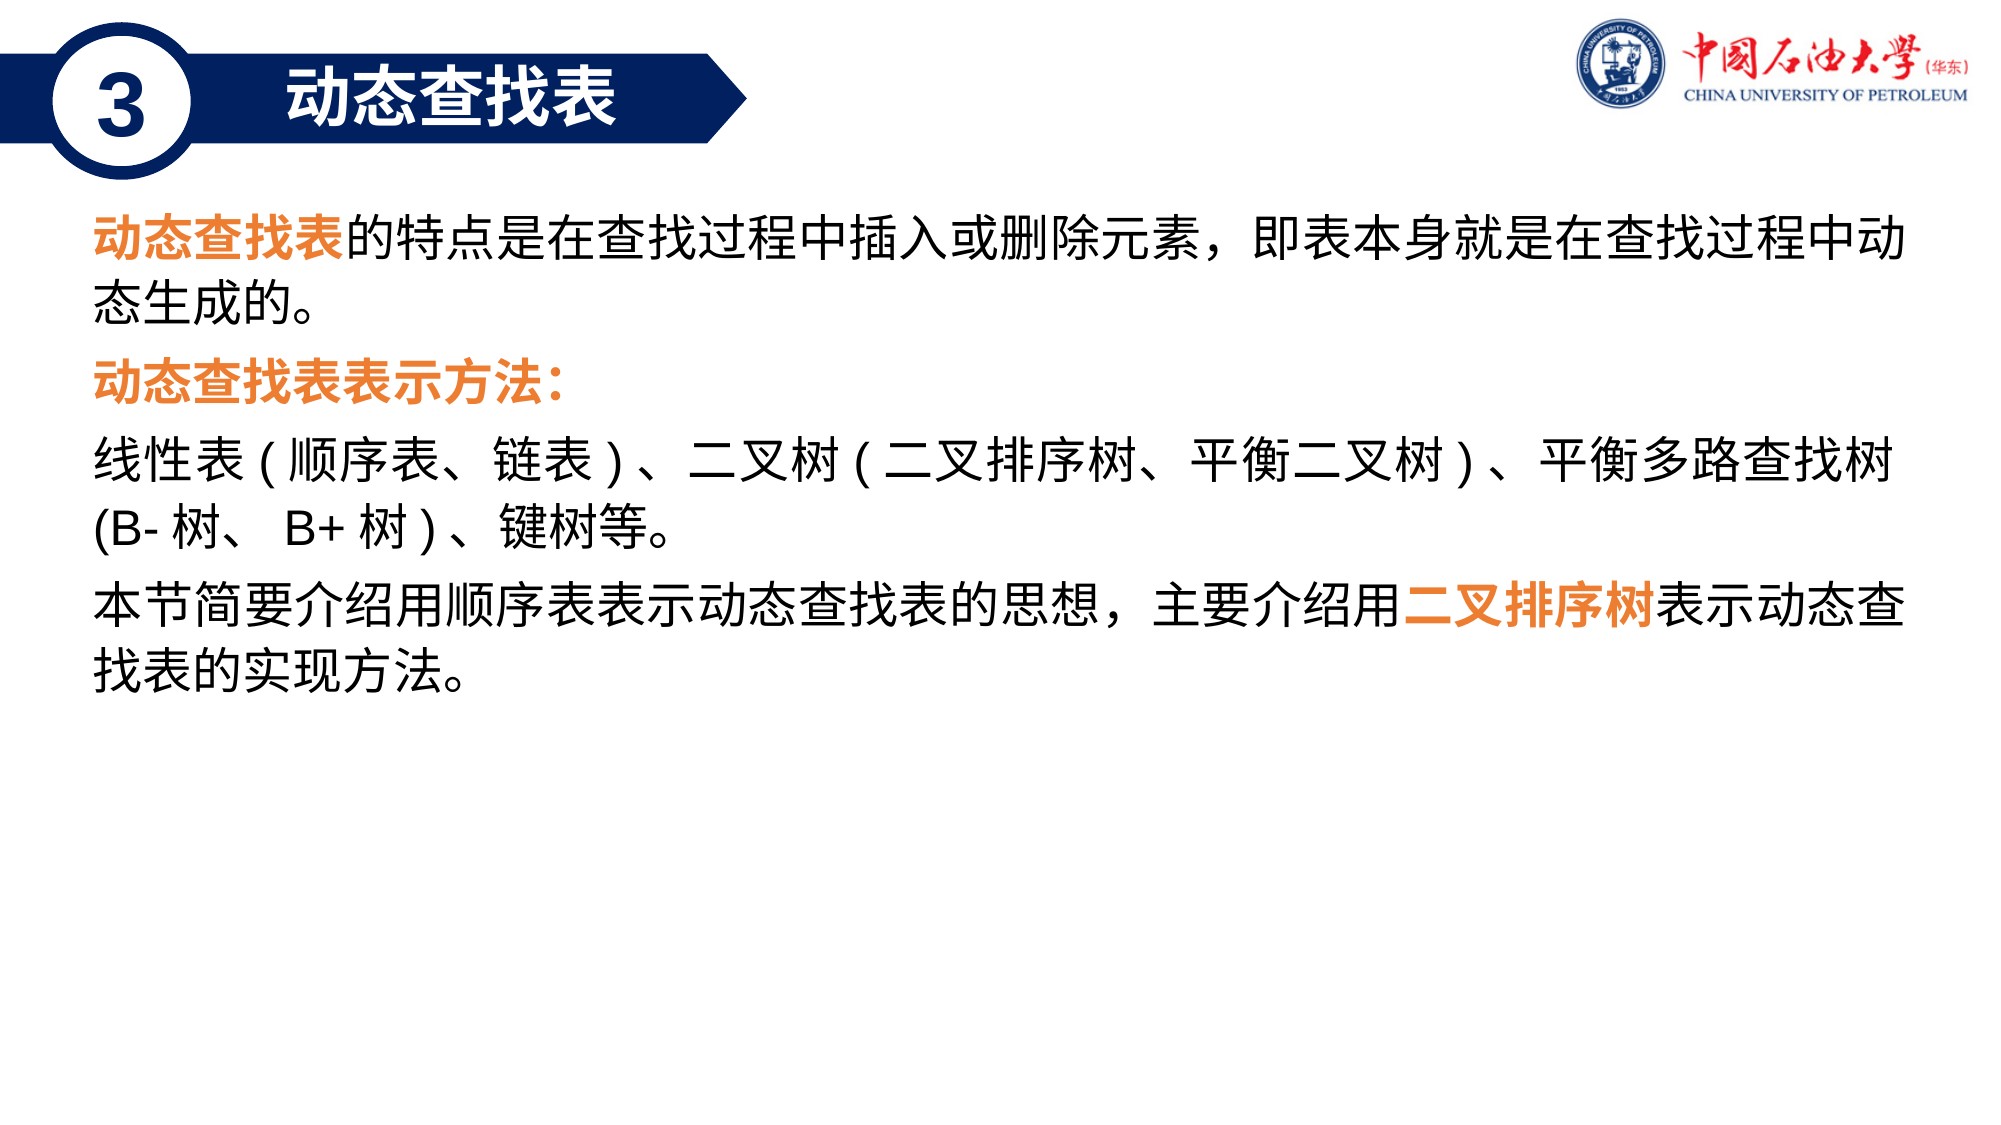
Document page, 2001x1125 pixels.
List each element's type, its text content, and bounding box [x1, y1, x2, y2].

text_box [0, 28, 747, 173]
text_box 动态查找表的特点是在查找过程中插入或删除元素，即表本身就是在查找过程中动态生成的。 动态查找表表示方法： 线性表(顺序表、链表)、二叉树(二叉排序树、平衡二叉树)、平衡多路查找树(B-树、B+树)、键树等。 本节简要介绍用顺序表表示动态查找表的思想，主要介绍用二叉排序树表示动态查找表的实现方法。 [78, 192, 1922, 707]
picture [1554, 3, 2000, 127]
